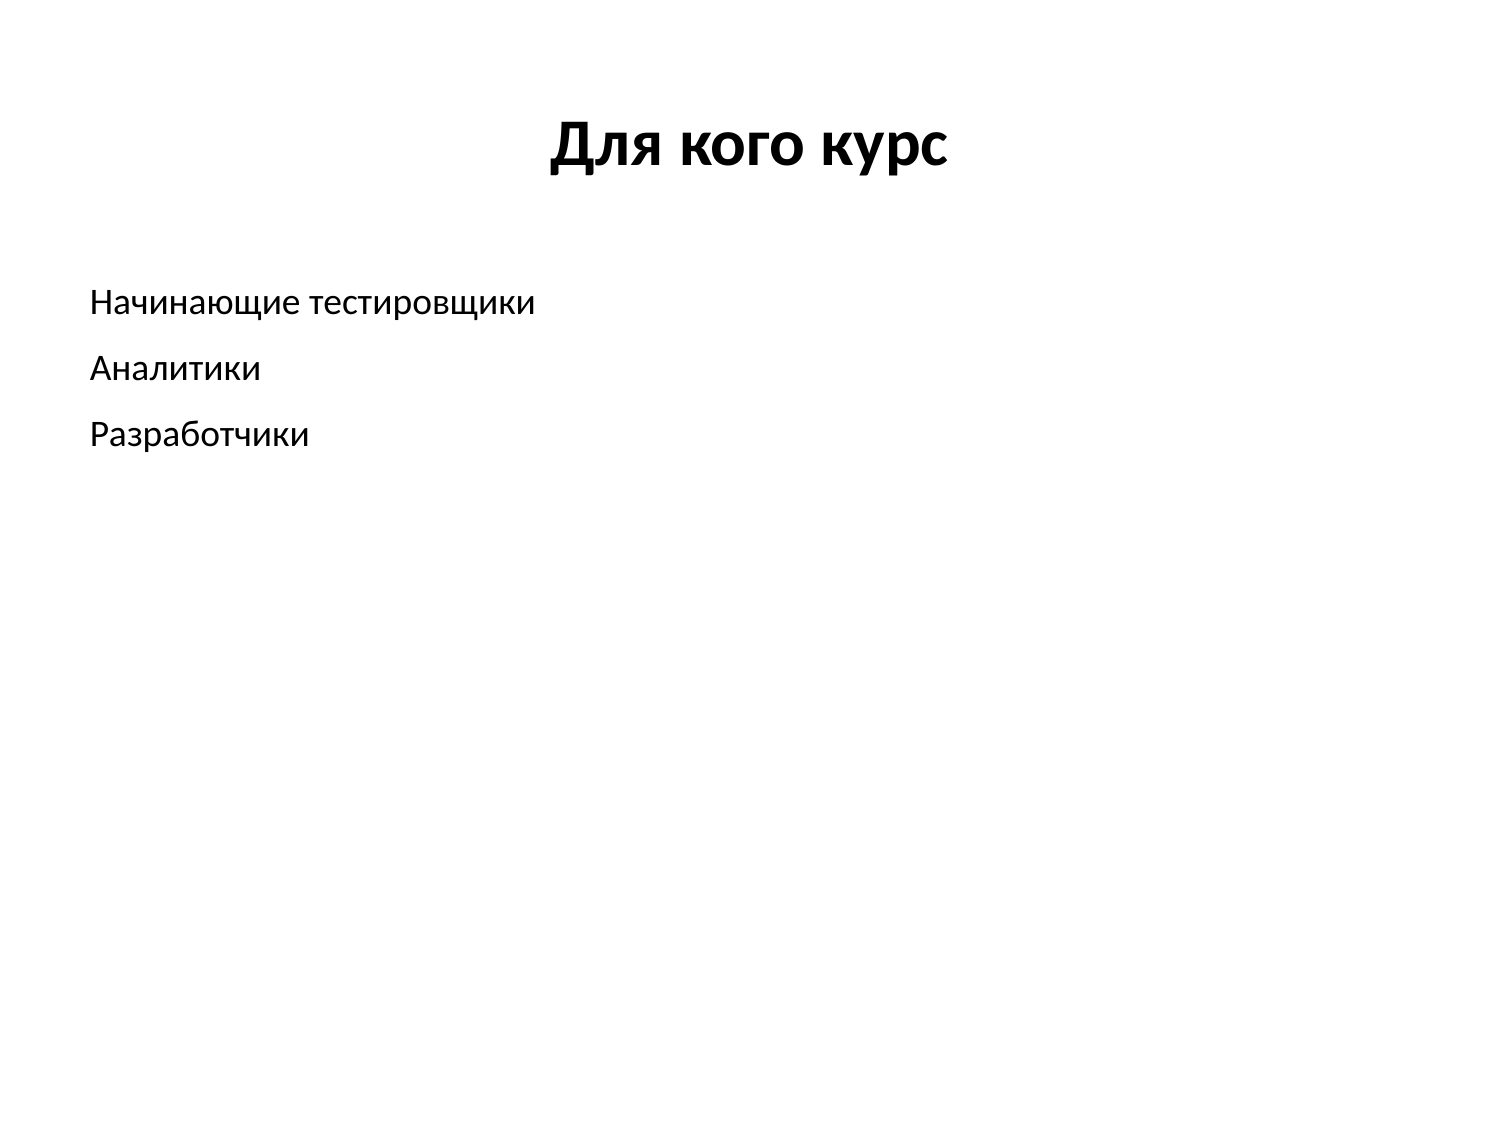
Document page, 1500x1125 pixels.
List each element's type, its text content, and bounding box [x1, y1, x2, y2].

title Для кого курс [75, 45, 1425, 224]
text_box Начинающие тестировщики Аналитики Разработчики [74, 224, 1425, 462]
